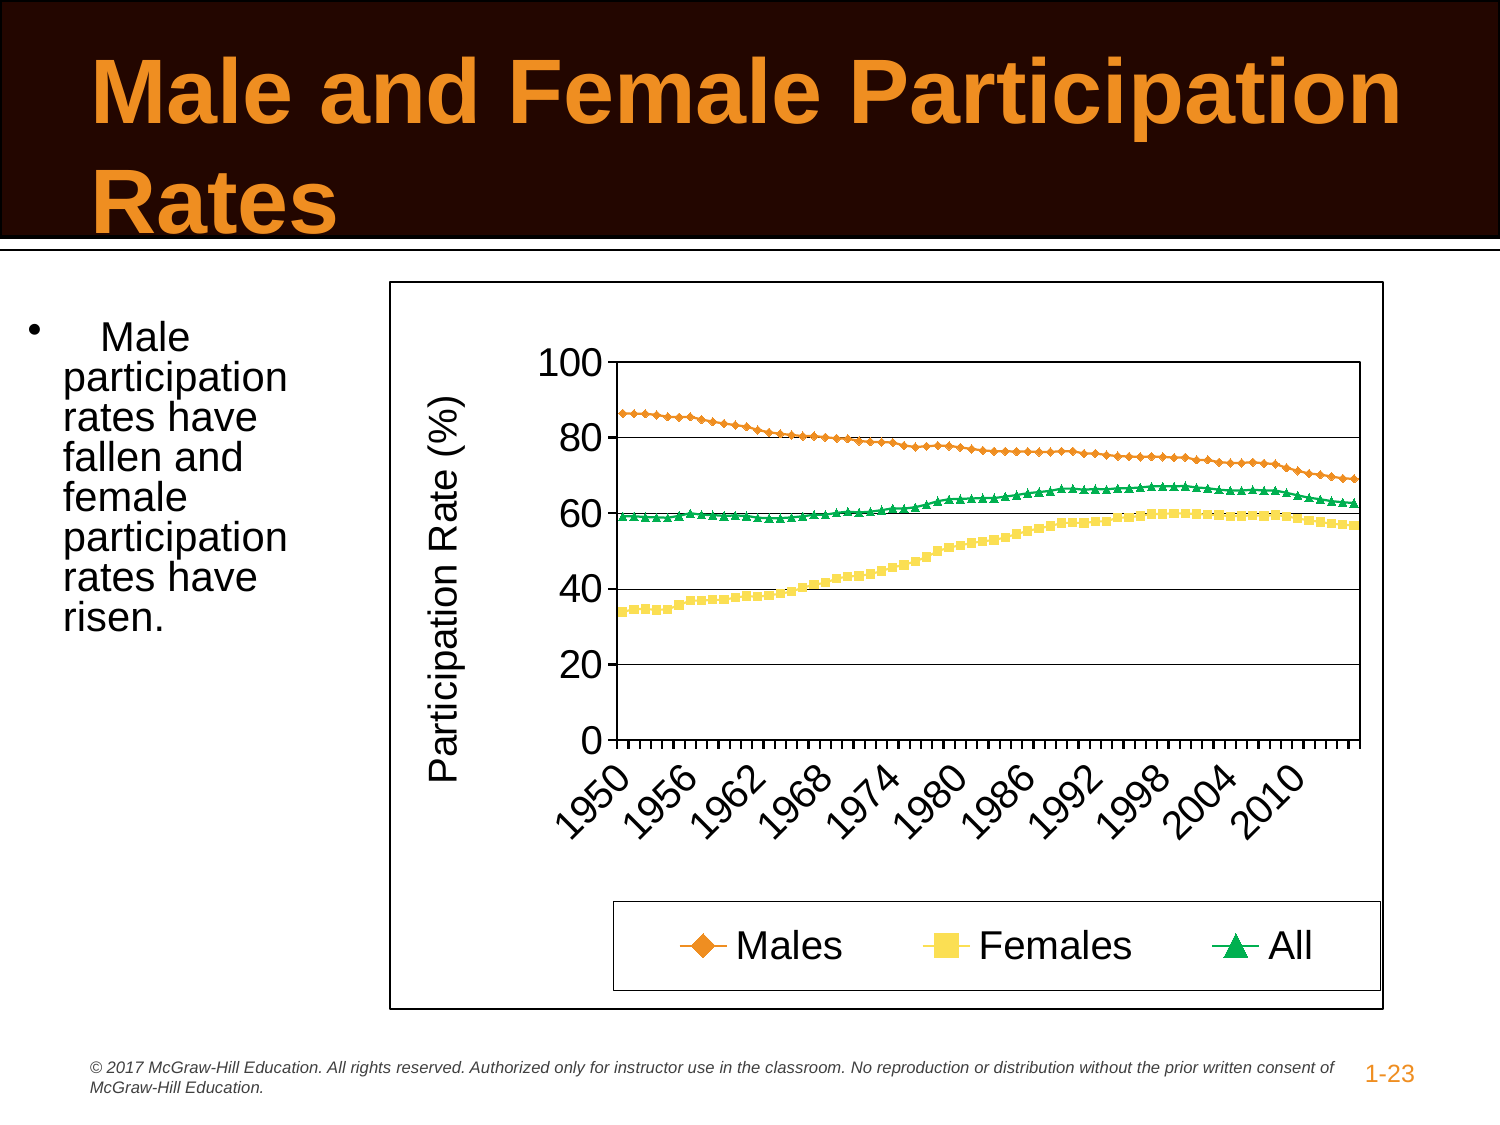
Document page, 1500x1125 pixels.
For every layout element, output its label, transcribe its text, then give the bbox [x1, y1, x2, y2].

title Male and Female Participation Rates [75, 48, 1425, 236]
text_box Male participation rates have fallen and female participation rates have risen. [12, 312, 352, 648]
chart [388, 281, 1385, 1011]
